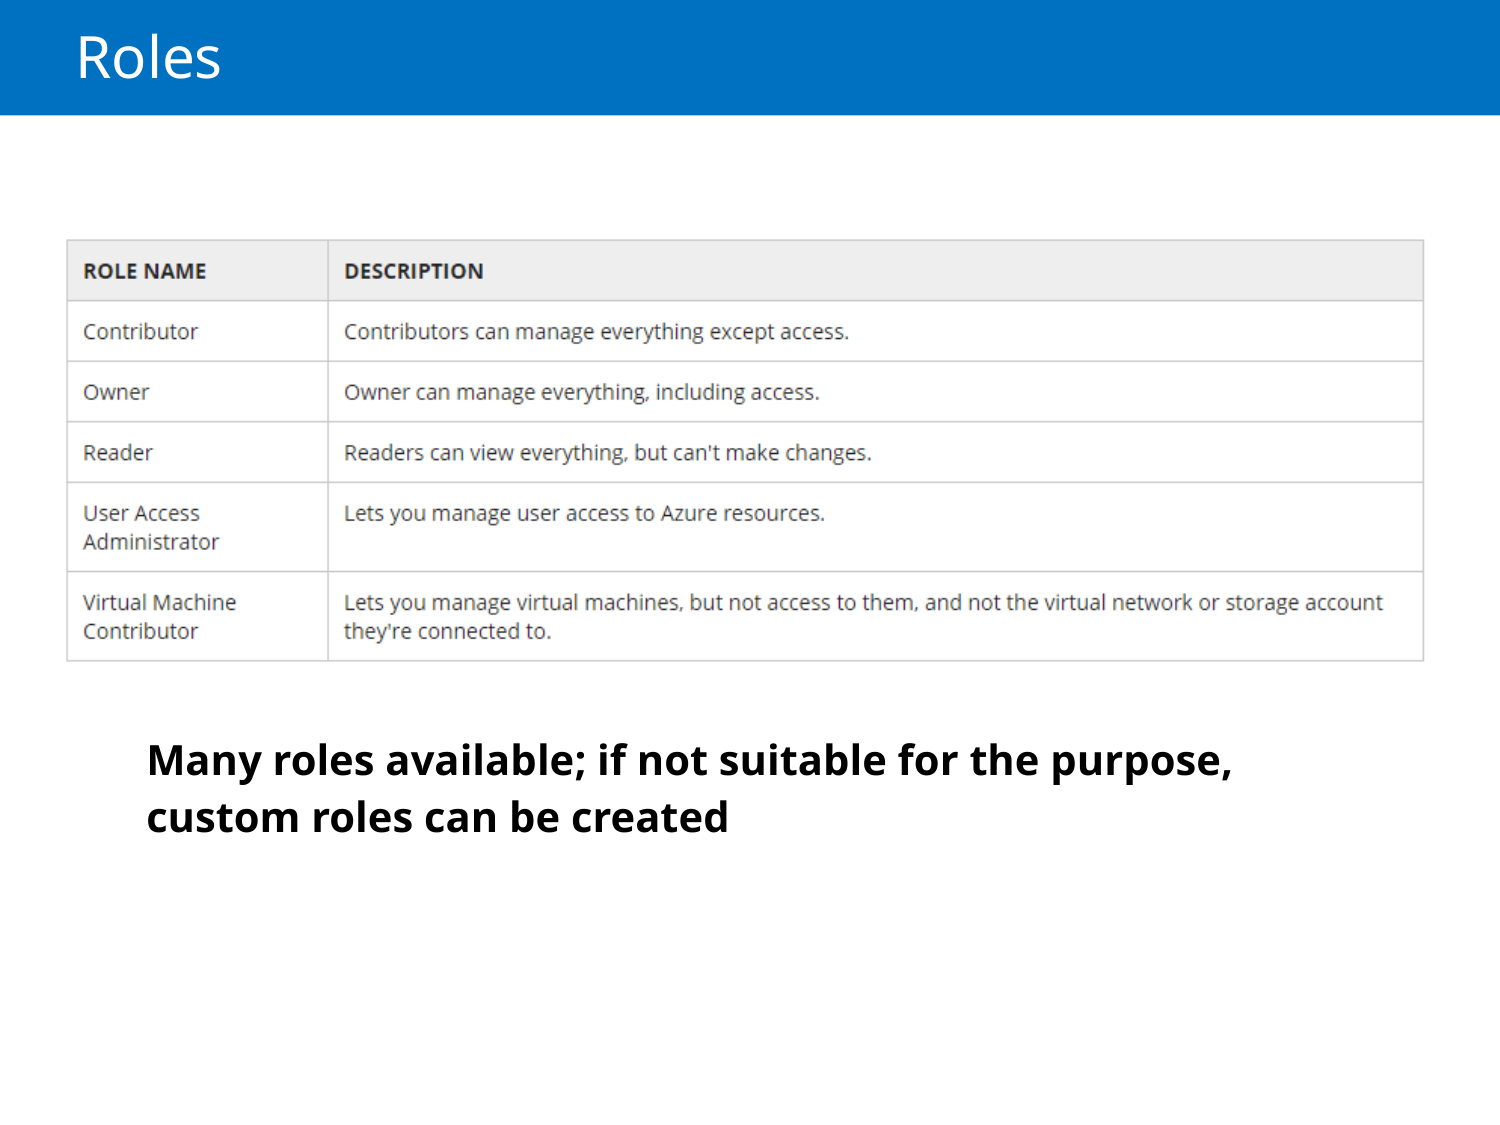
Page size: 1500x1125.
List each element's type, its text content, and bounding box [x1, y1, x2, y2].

title Roles [75, 0, 1351, 122]
picture [52, 223, 1448, 680]
text_box Many roles available; if not suitable for the purpose, custom roles can be created [116, 715, 1264, 866]
